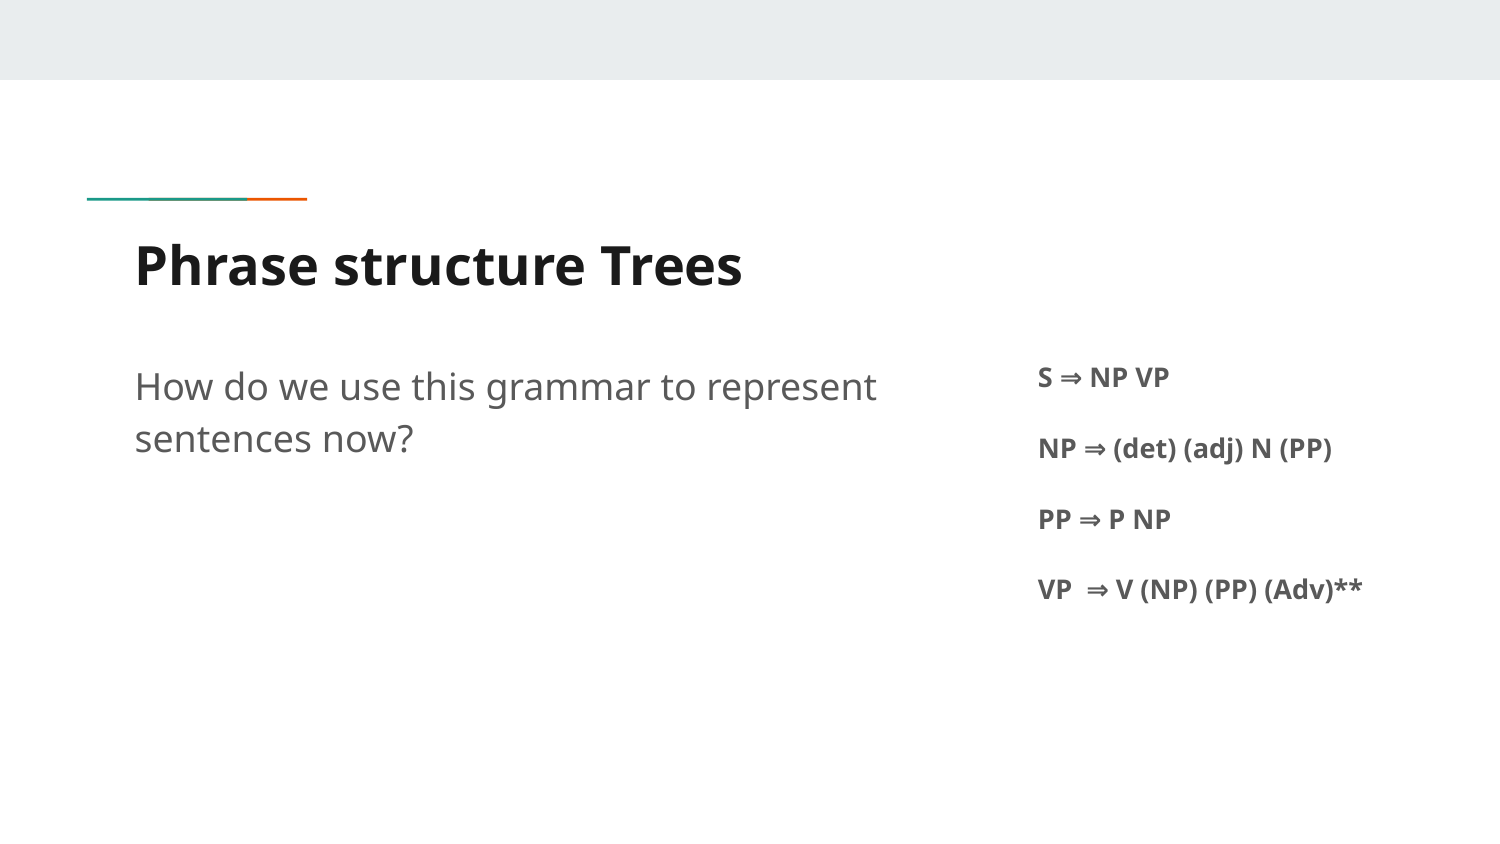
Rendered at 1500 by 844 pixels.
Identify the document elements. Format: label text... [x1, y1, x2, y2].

list S ⇒ NP VP NP ⇒ (det) (adj) N (PP) PP ⇒ P NP VP ⇒ V (NP) (PP) (Adv)** [1023, 341, 1381, 712]
list How do we use this grammar to represent sentences now? [119, 341, 943, 712]
title Phrase structure Trees [119, 216, 1381, 305]
